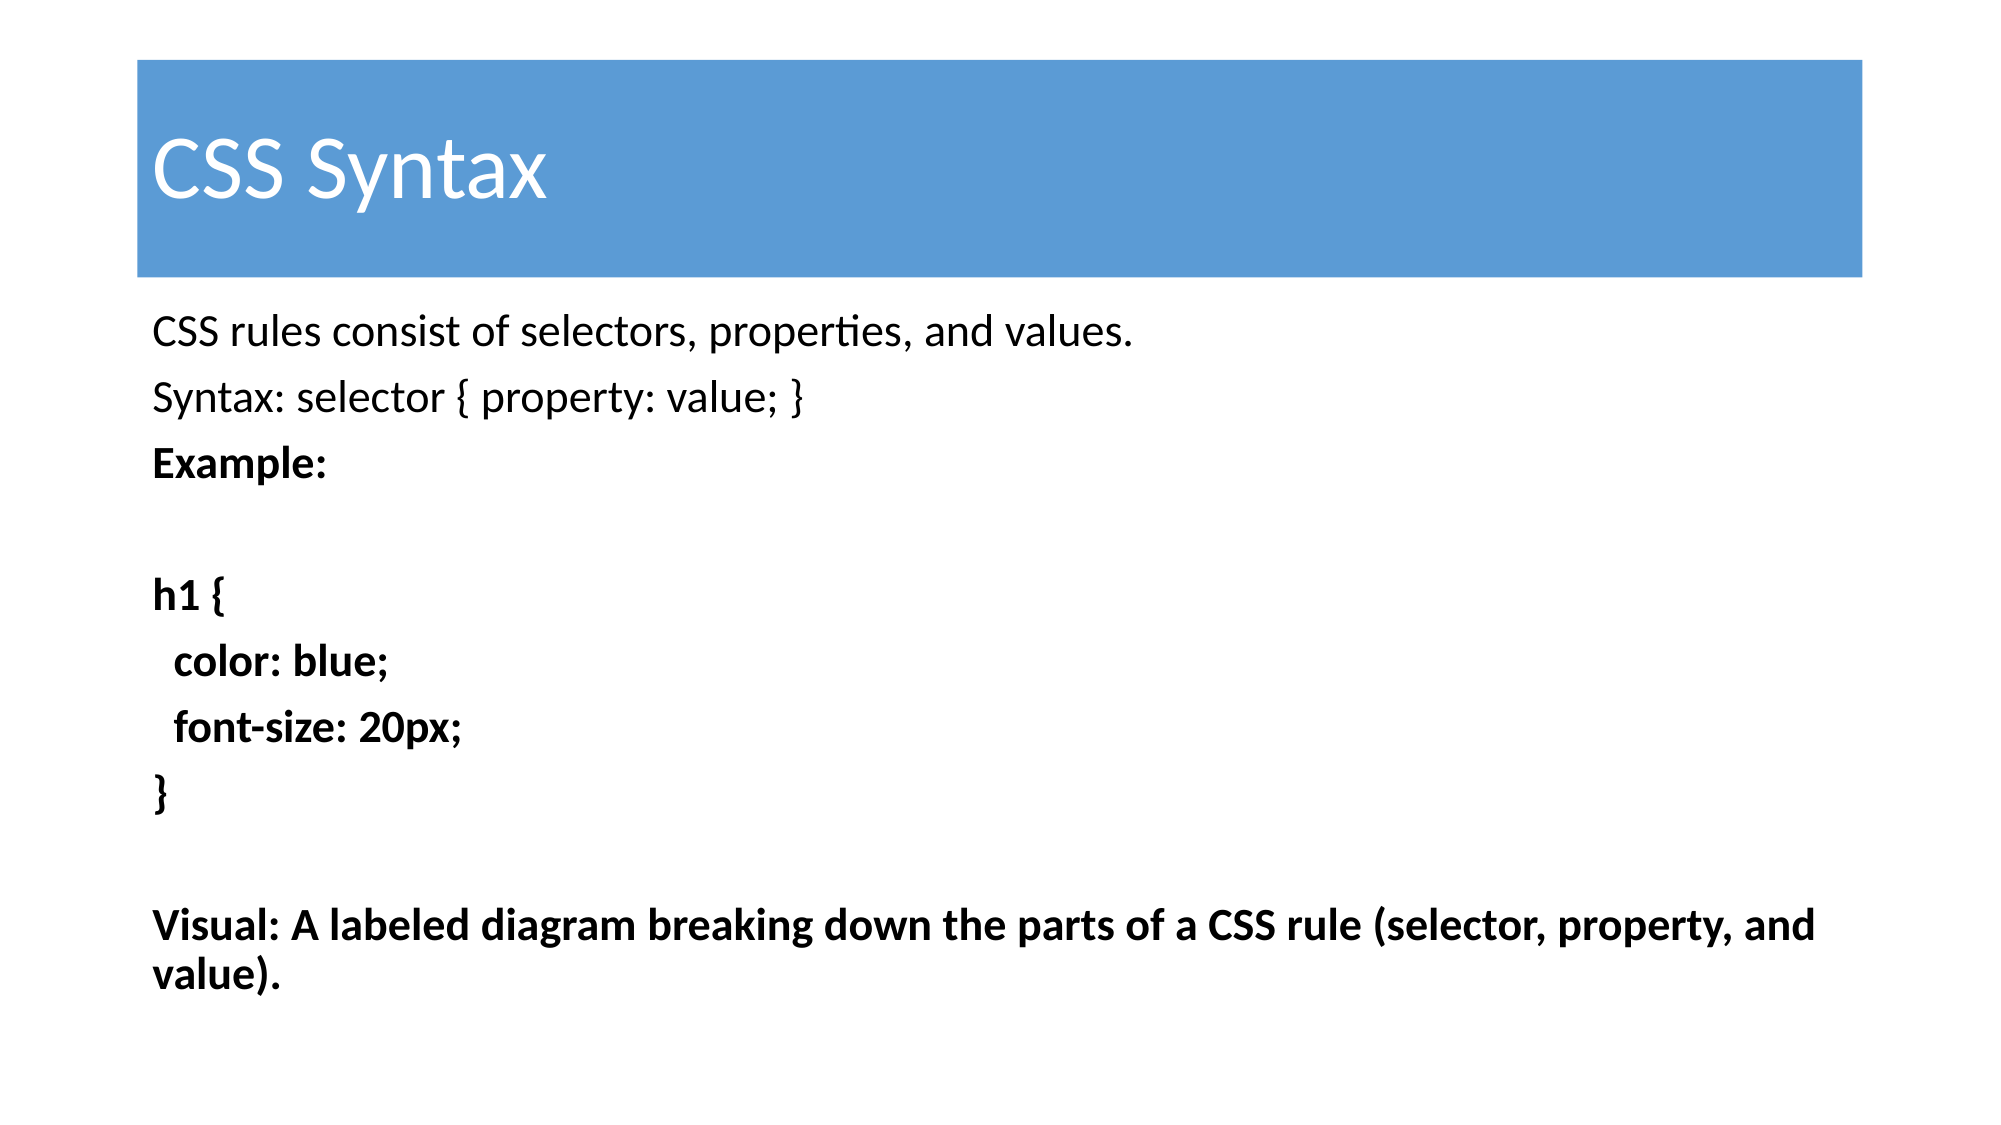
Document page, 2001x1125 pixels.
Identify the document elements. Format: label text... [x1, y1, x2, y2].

title CSS Syntax [137, 59, 1863, 278]
list CSS rules consist of selectors, properties, and values. Syntax: selector { property: value; } Example: h1 { color: blue; font-size: 20px; } Visual: A labeled diagram breaking down the parts of a CSS rule (selector, property, and value). [137, 299, 1863, 1014]
